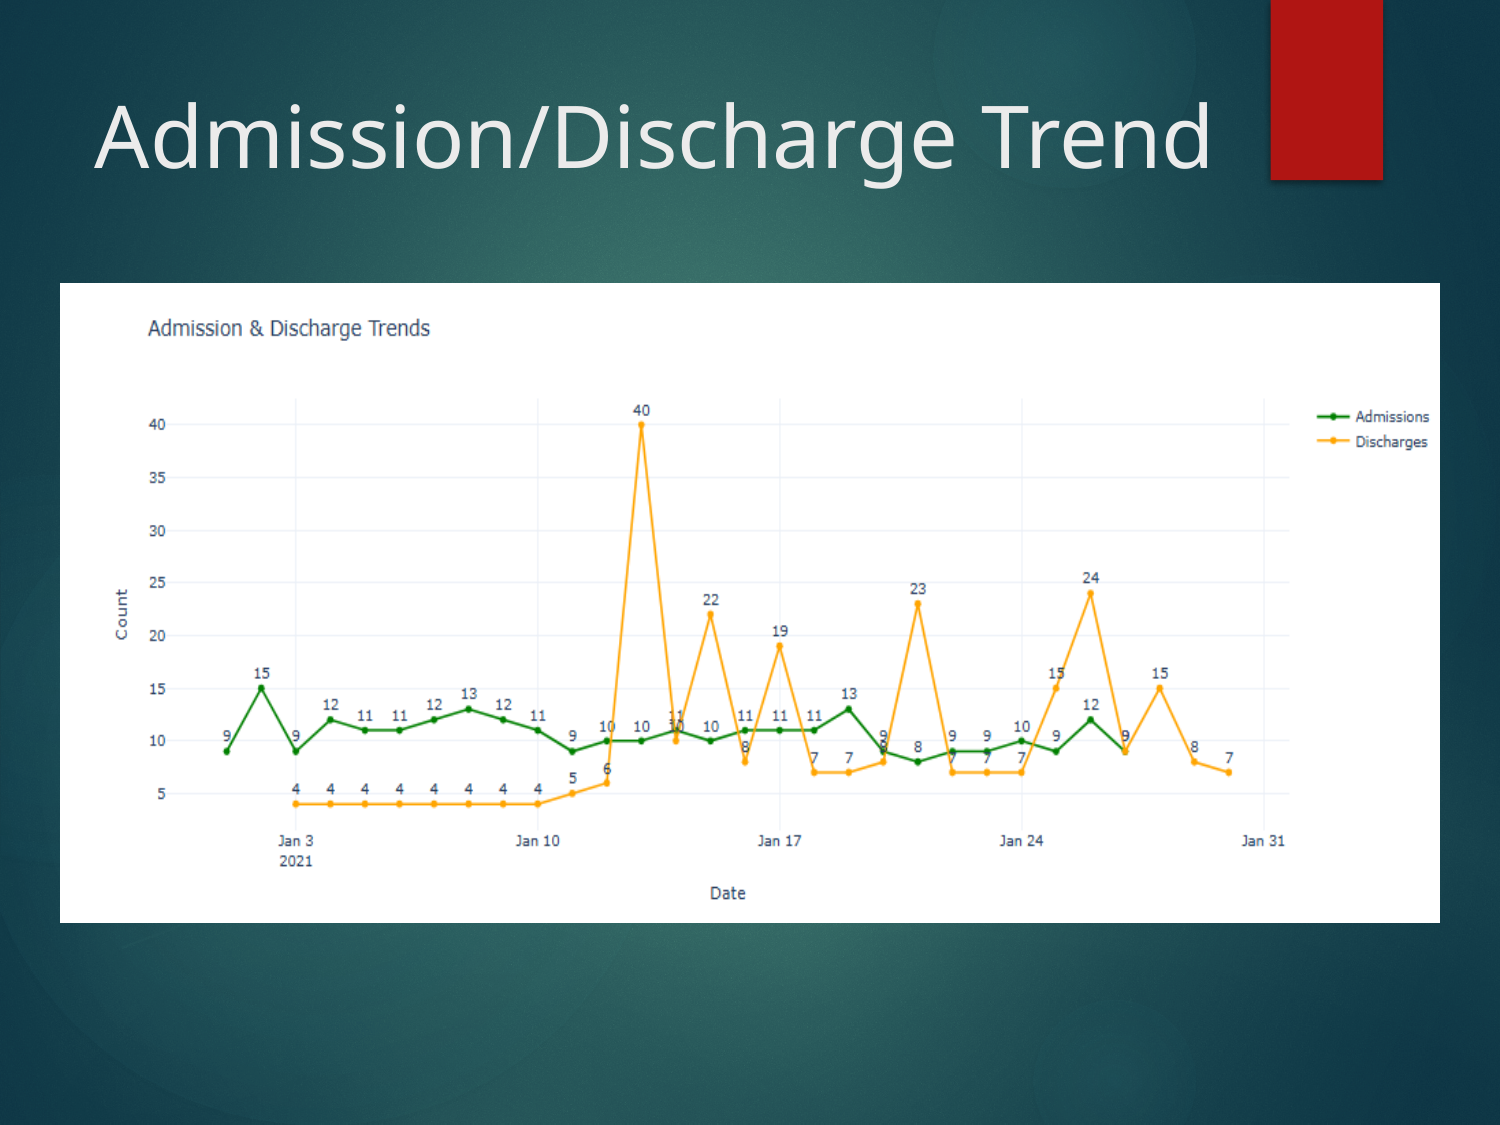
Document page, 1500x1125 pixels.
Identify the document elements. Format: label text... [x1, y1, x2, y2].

title Admission/Discharge Trend [79, 74, 1237, 281]
picture [60, 283, 1440, 923]
